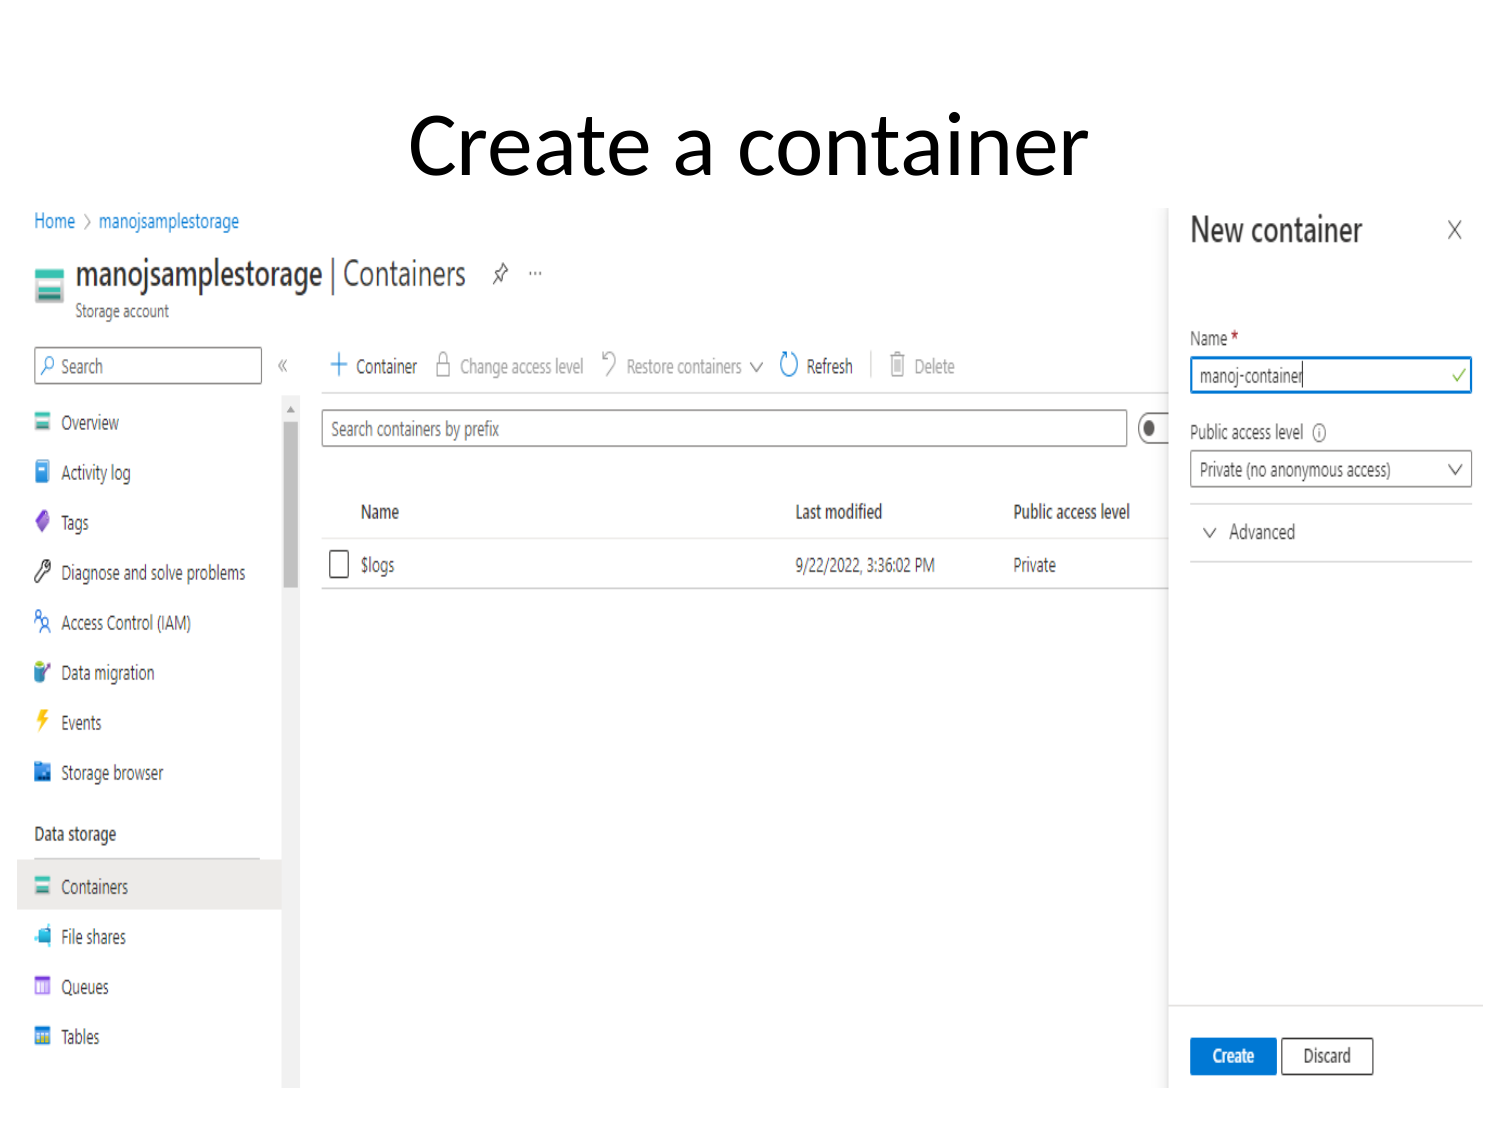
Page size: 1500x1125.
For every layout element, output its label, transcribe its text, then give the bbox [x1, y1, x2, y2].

title Create a container [75, 45, 1425, 206]
picture [17, 207, 1483, 1088]
